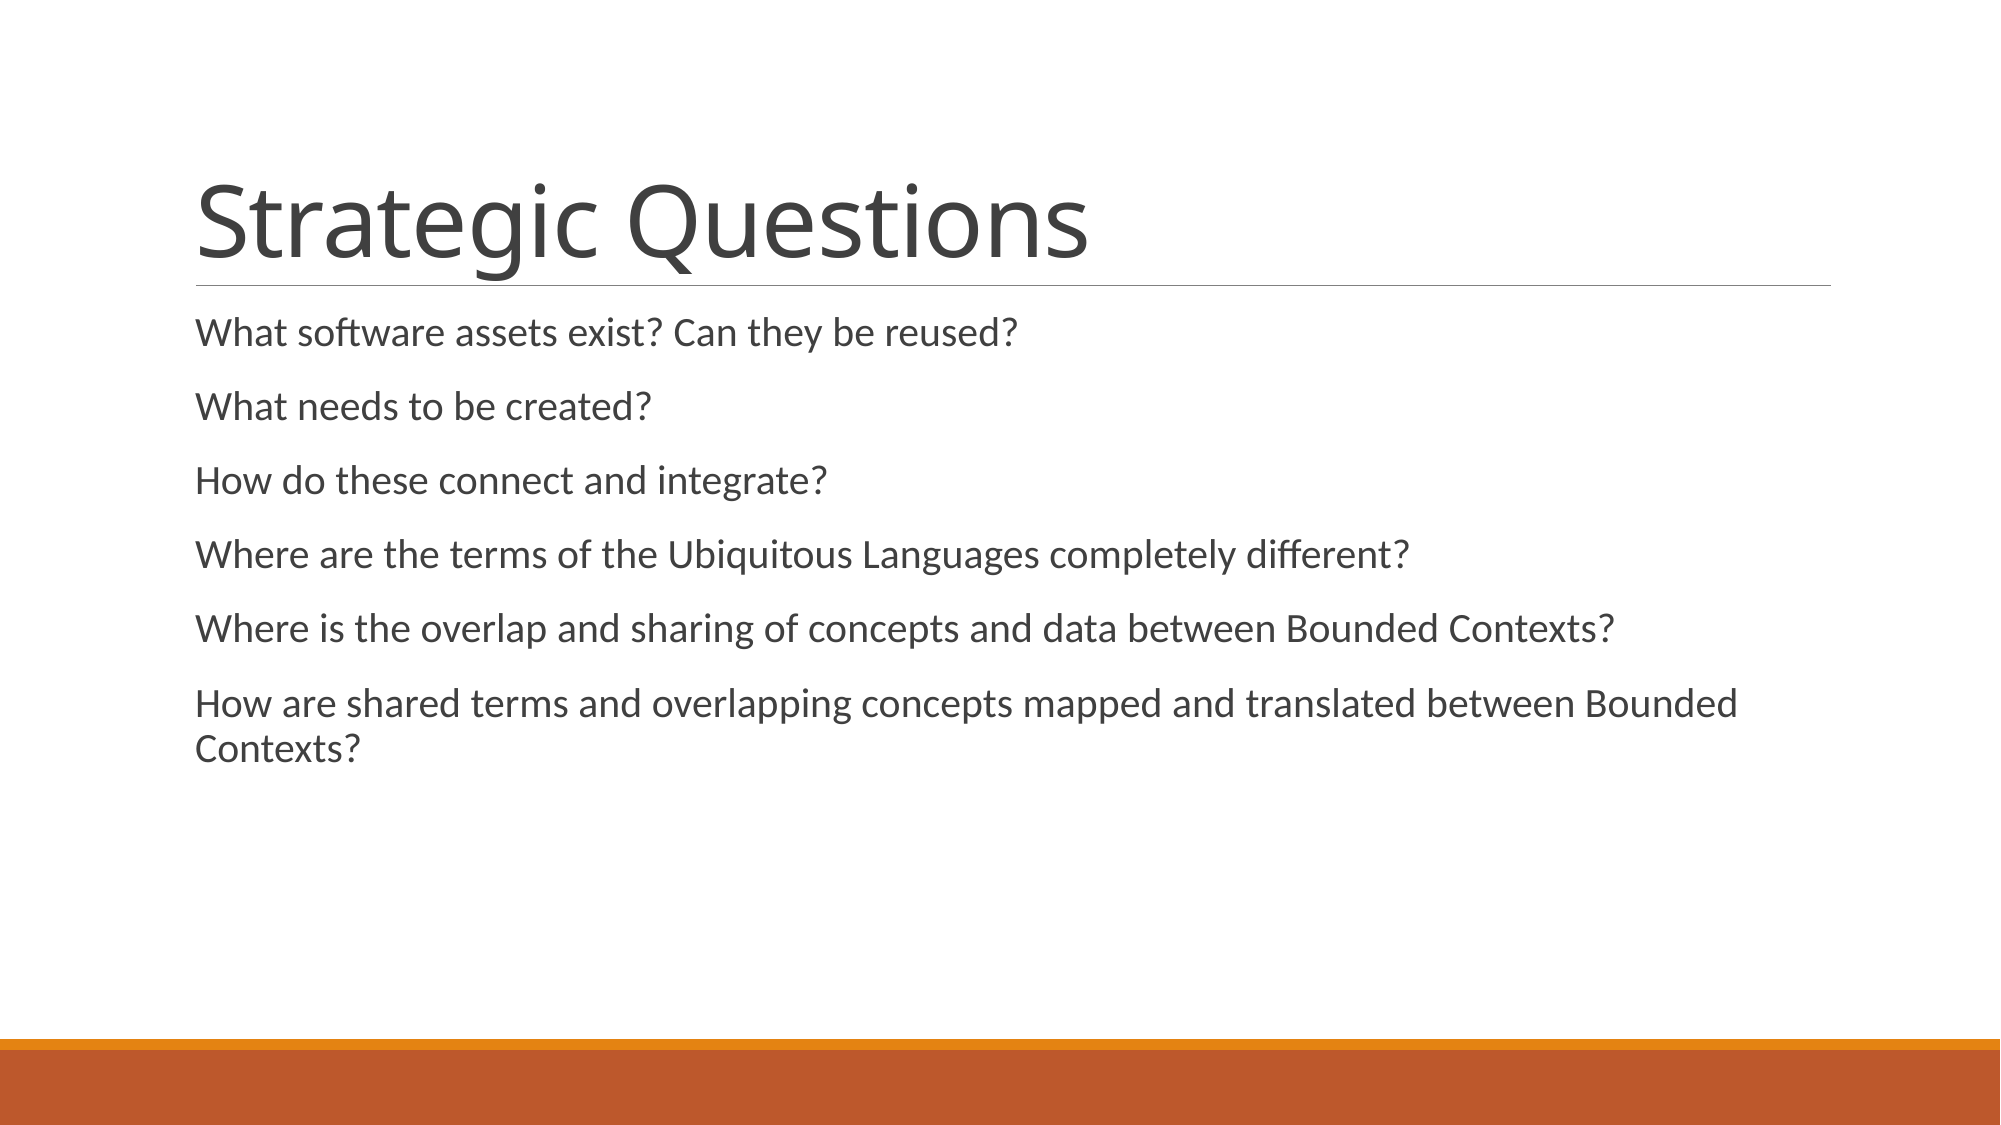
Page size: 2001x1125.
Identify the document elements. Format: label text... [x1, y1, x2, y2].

list What software assets exist? Can they be reused? What needs to be created? How do these connect and integrate? Where are the terms of the Ubiquitous Languages completely different? Where is the overlap and sharing of concepts and data between Bounded Contexts? How are shared terms and overlapping concepts mapped and translated between Bounded Contexts? [180, 302, 1830, 963]
title Strategic Questions [180, 47, 1830, 285]
